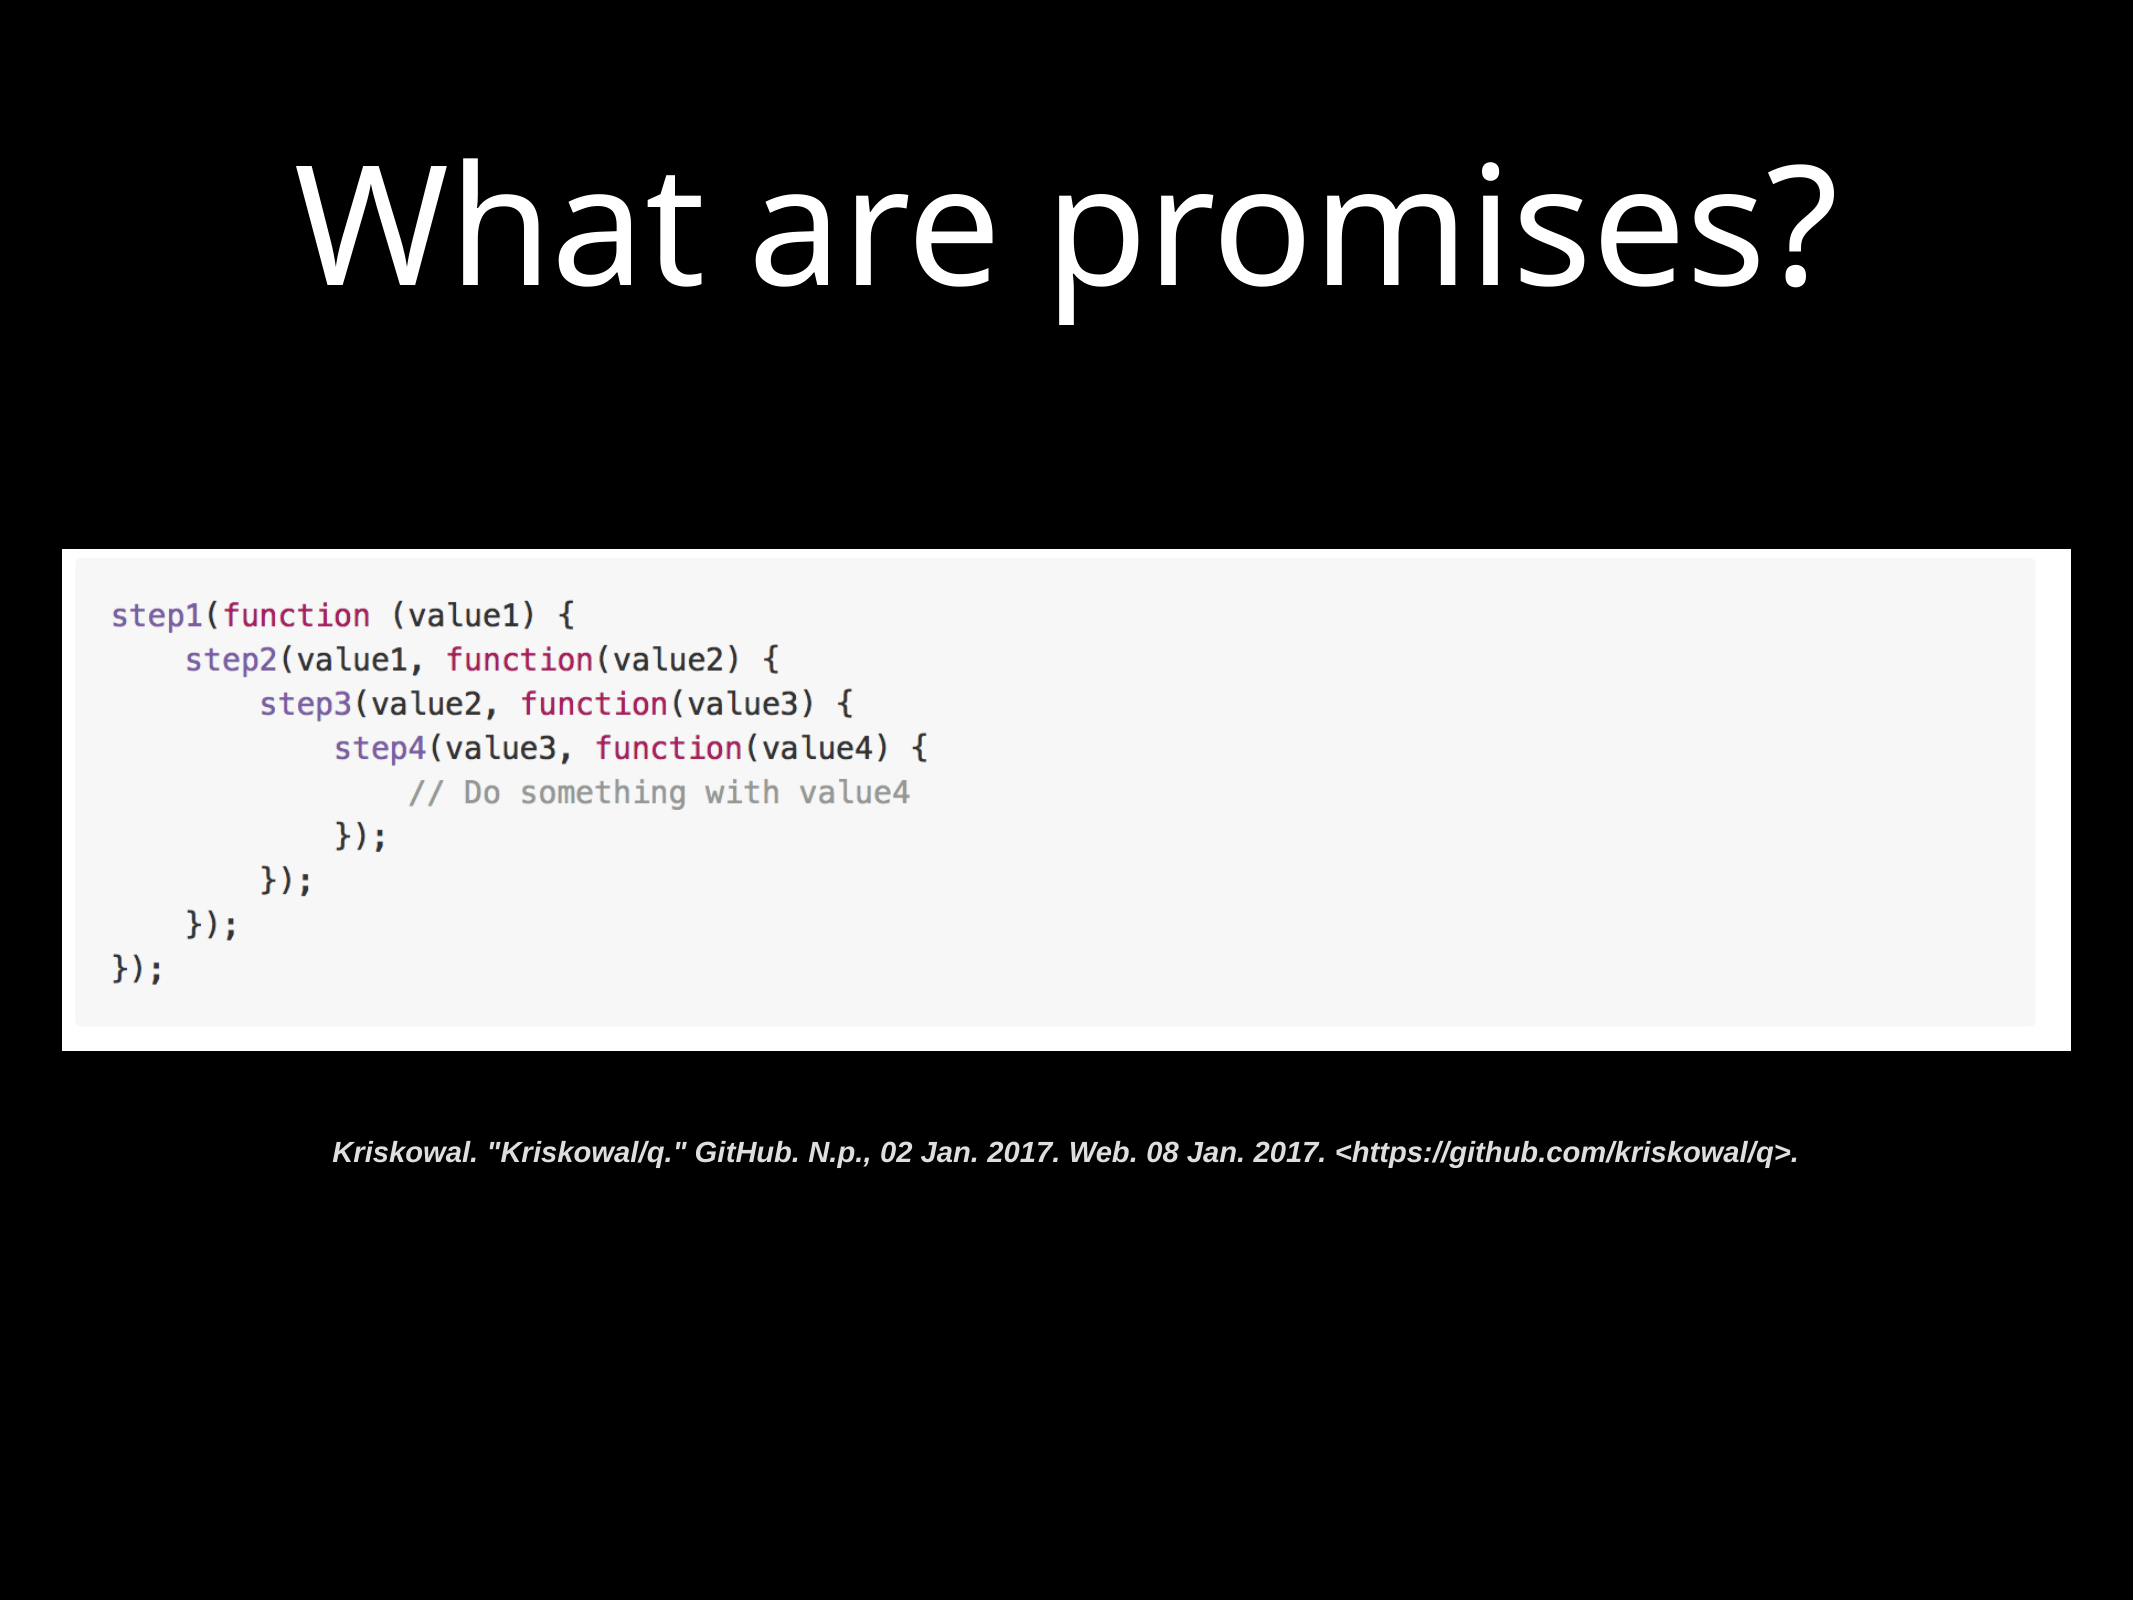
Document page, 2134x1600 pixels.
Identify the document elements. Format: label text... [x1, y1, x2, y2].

title What are promises? [155, 41, 1978, 397]
text_box Kriskowal. "Kriskowal/q." GitHub. N.p., 02 Jan. 2017. Web. 08 Jan. 2017. <https://github.com/kriskowal/q>. [323, 1124, 1810, 1177]
picture [62, 549, 2071, 1051]
